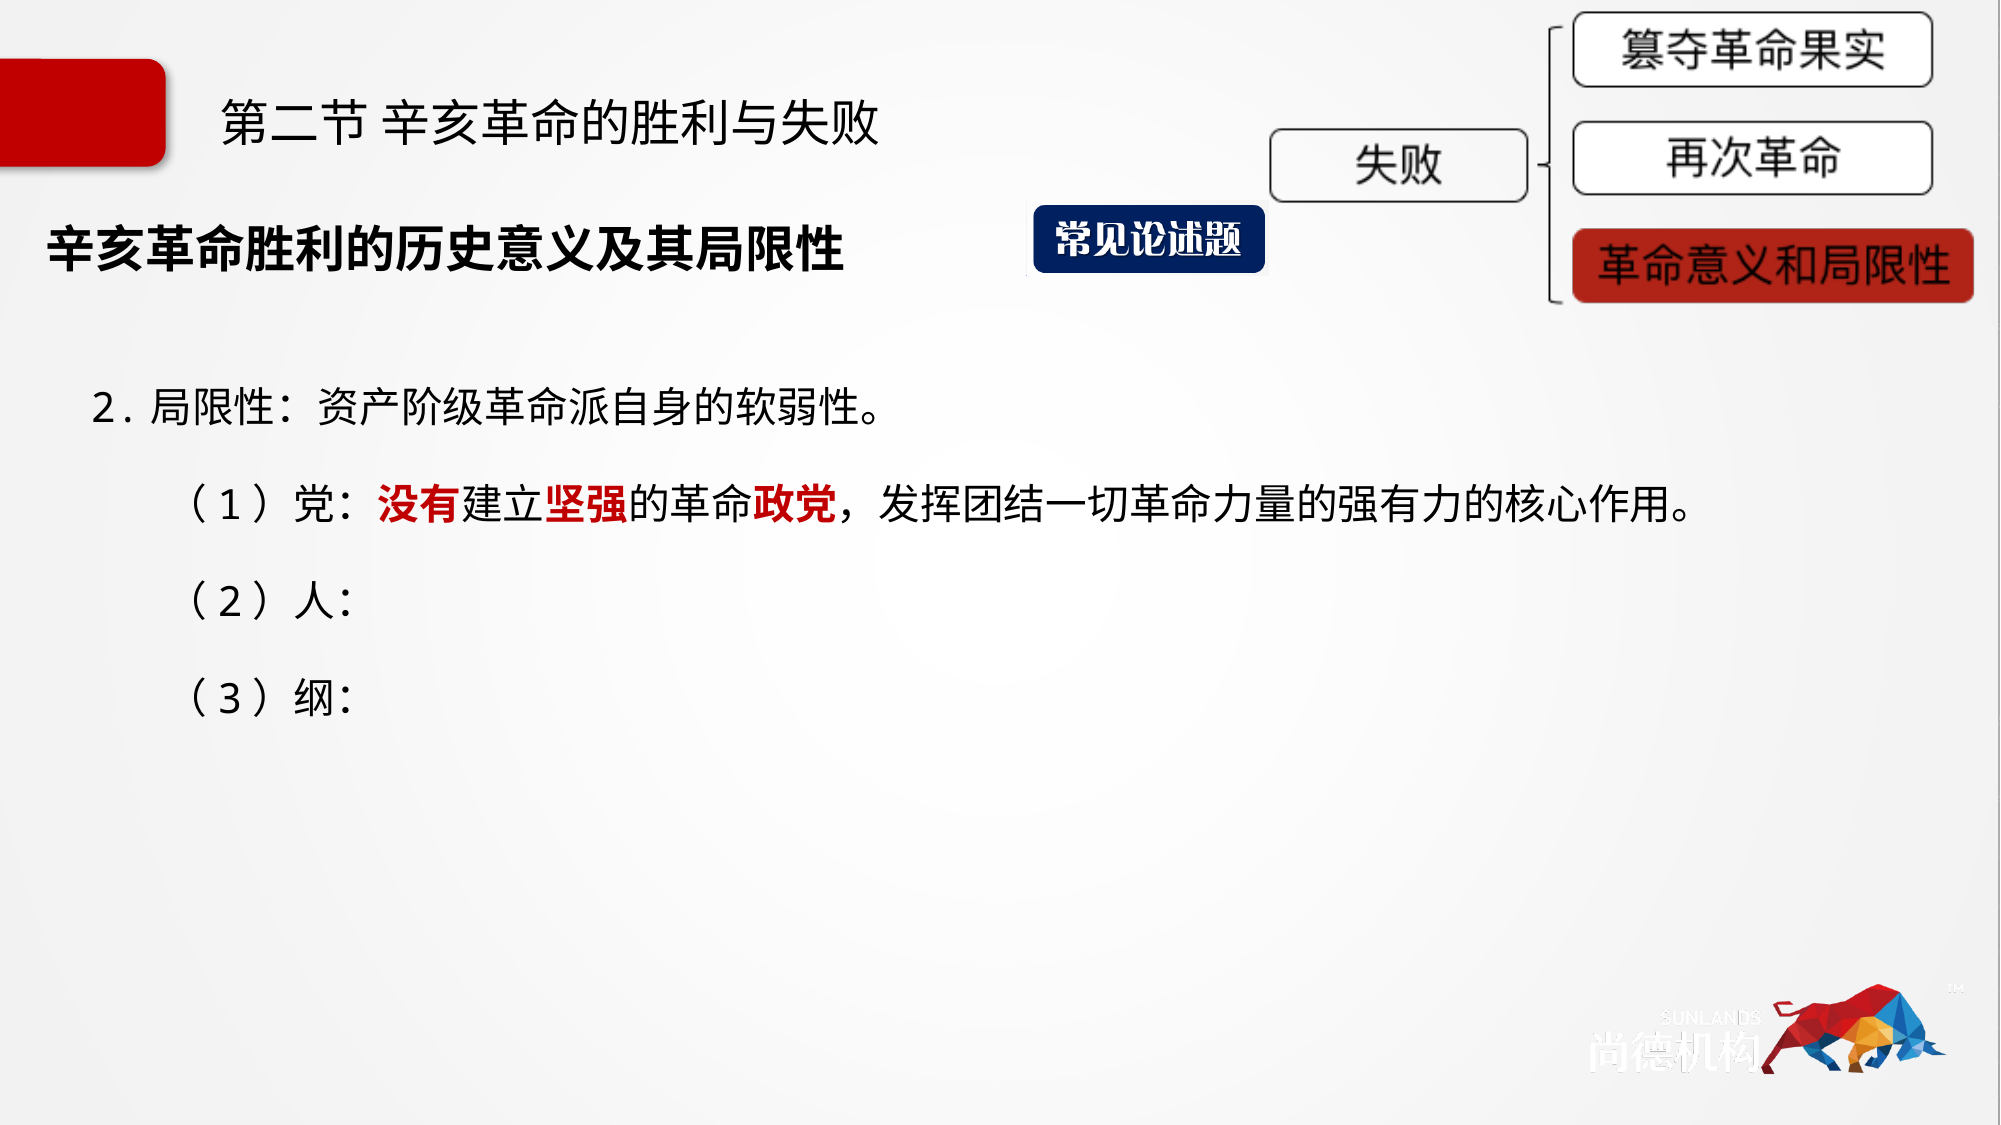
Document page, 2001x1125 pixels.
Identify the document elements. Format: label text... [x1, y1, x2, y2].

title 第二节 辛亥革命的胜利与失败 [204, 80, 1268, 171]
list 辛亥革命胜利的历史意义及其局限性 2.局限性：资产阶级革命派自身的软弱性。 （1）党：没有建立坚强的革命政党，发挥团结一切革命力量的强有力的核心作用。 （2）人： （3）纲： [30, 180, 1971, 1073]
picture [0, 0, 2001, 1125]
